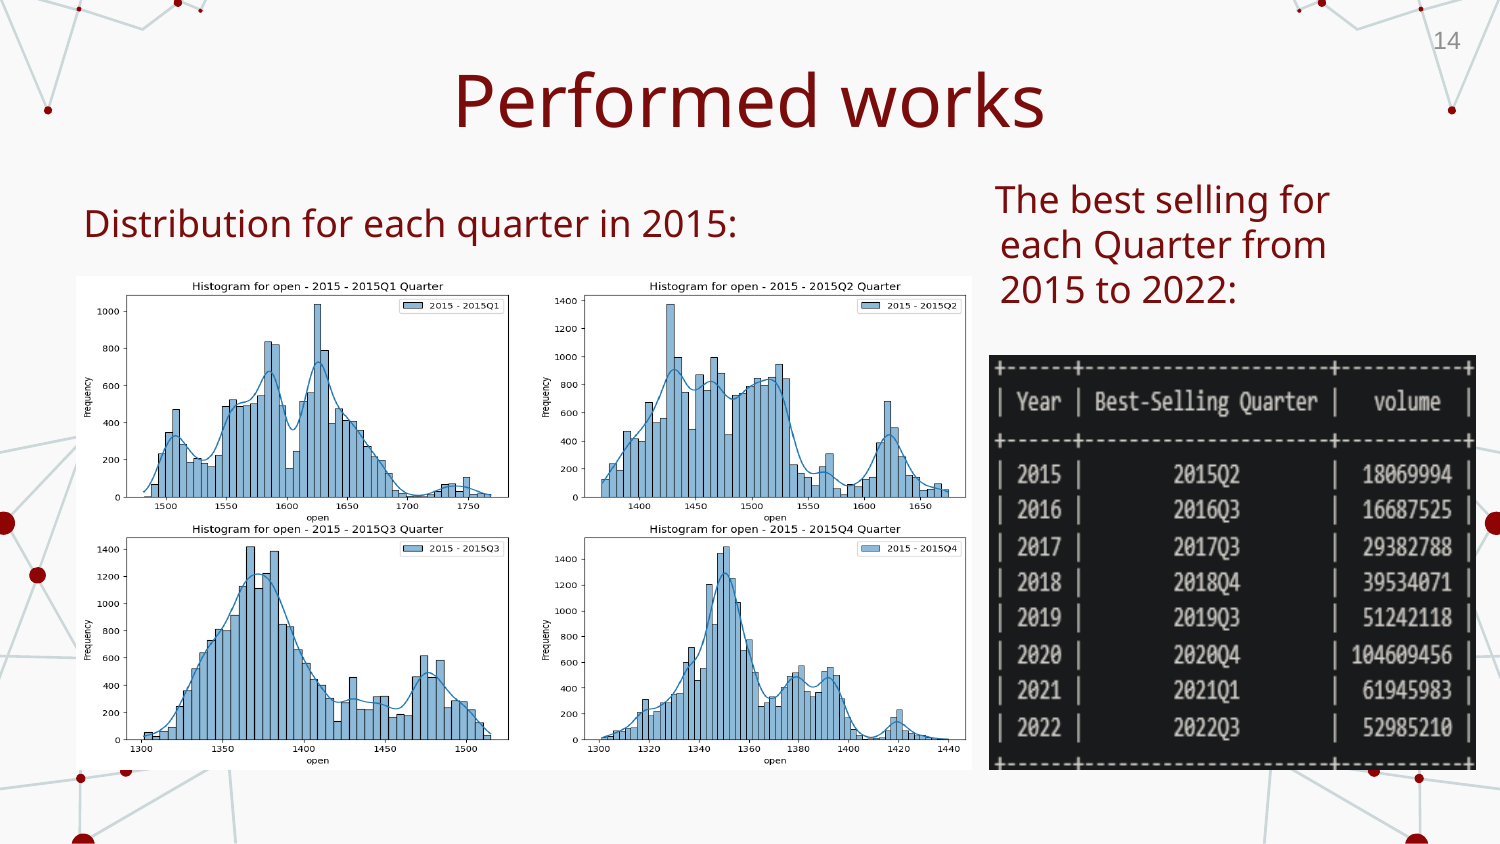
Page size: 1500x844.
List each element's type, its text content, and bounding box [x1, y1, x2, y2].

text_box The best selling for each Quarter from 2015 to 2022: [910, 174, 1382, 313]
slide_number 14 [1138, 16, 1476, 62]
picture [76, 276, 973, 770]
text_box Distribution for each quarter in 2015: [0, 155, 805, 244]
title Performed works [118, 39, 1382, 134]
picture [989, 355, 1477, 770]
